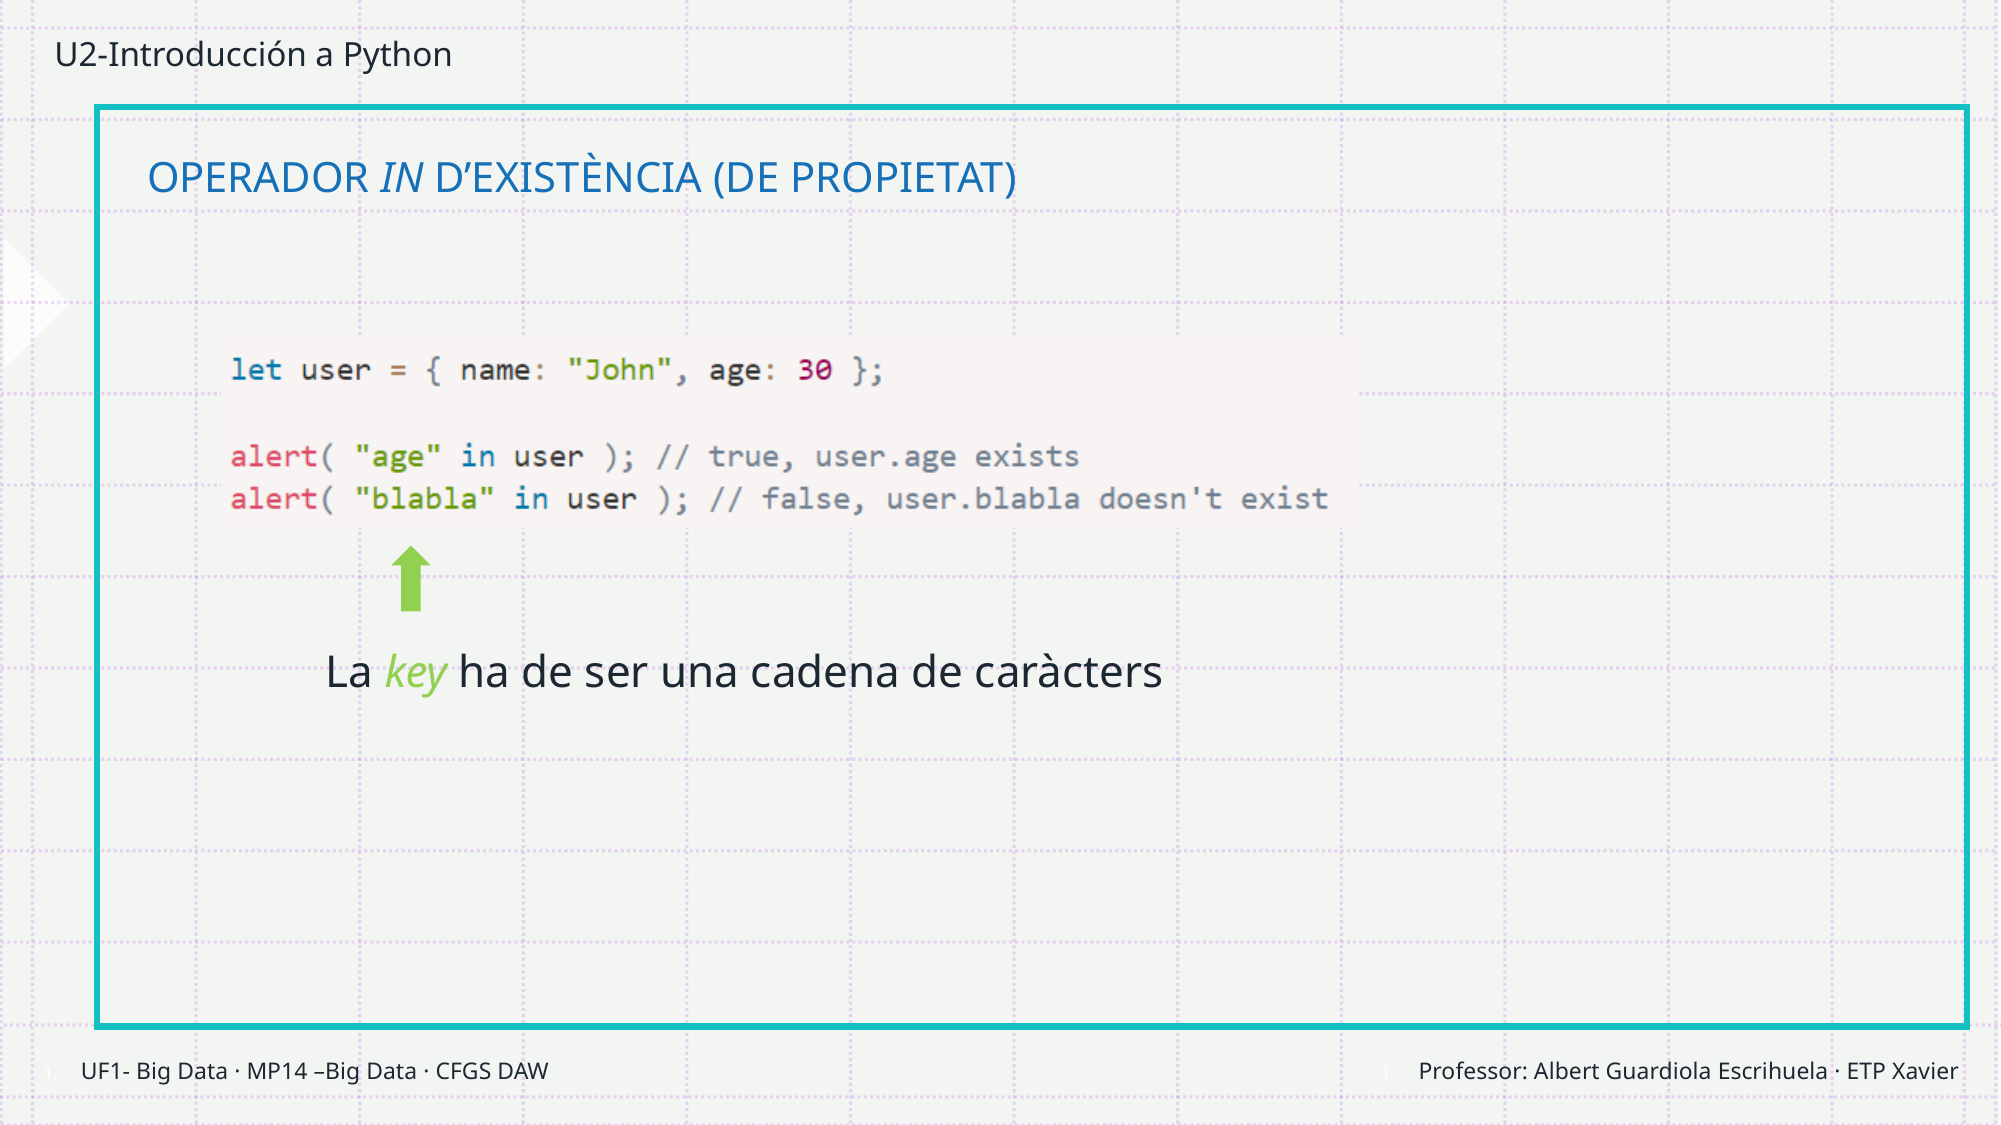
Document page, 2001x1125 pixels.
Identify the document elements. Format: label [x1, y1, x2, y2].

text_box [0, 0, 2000, 1125]
picture [221, 336, 1358, 528]
